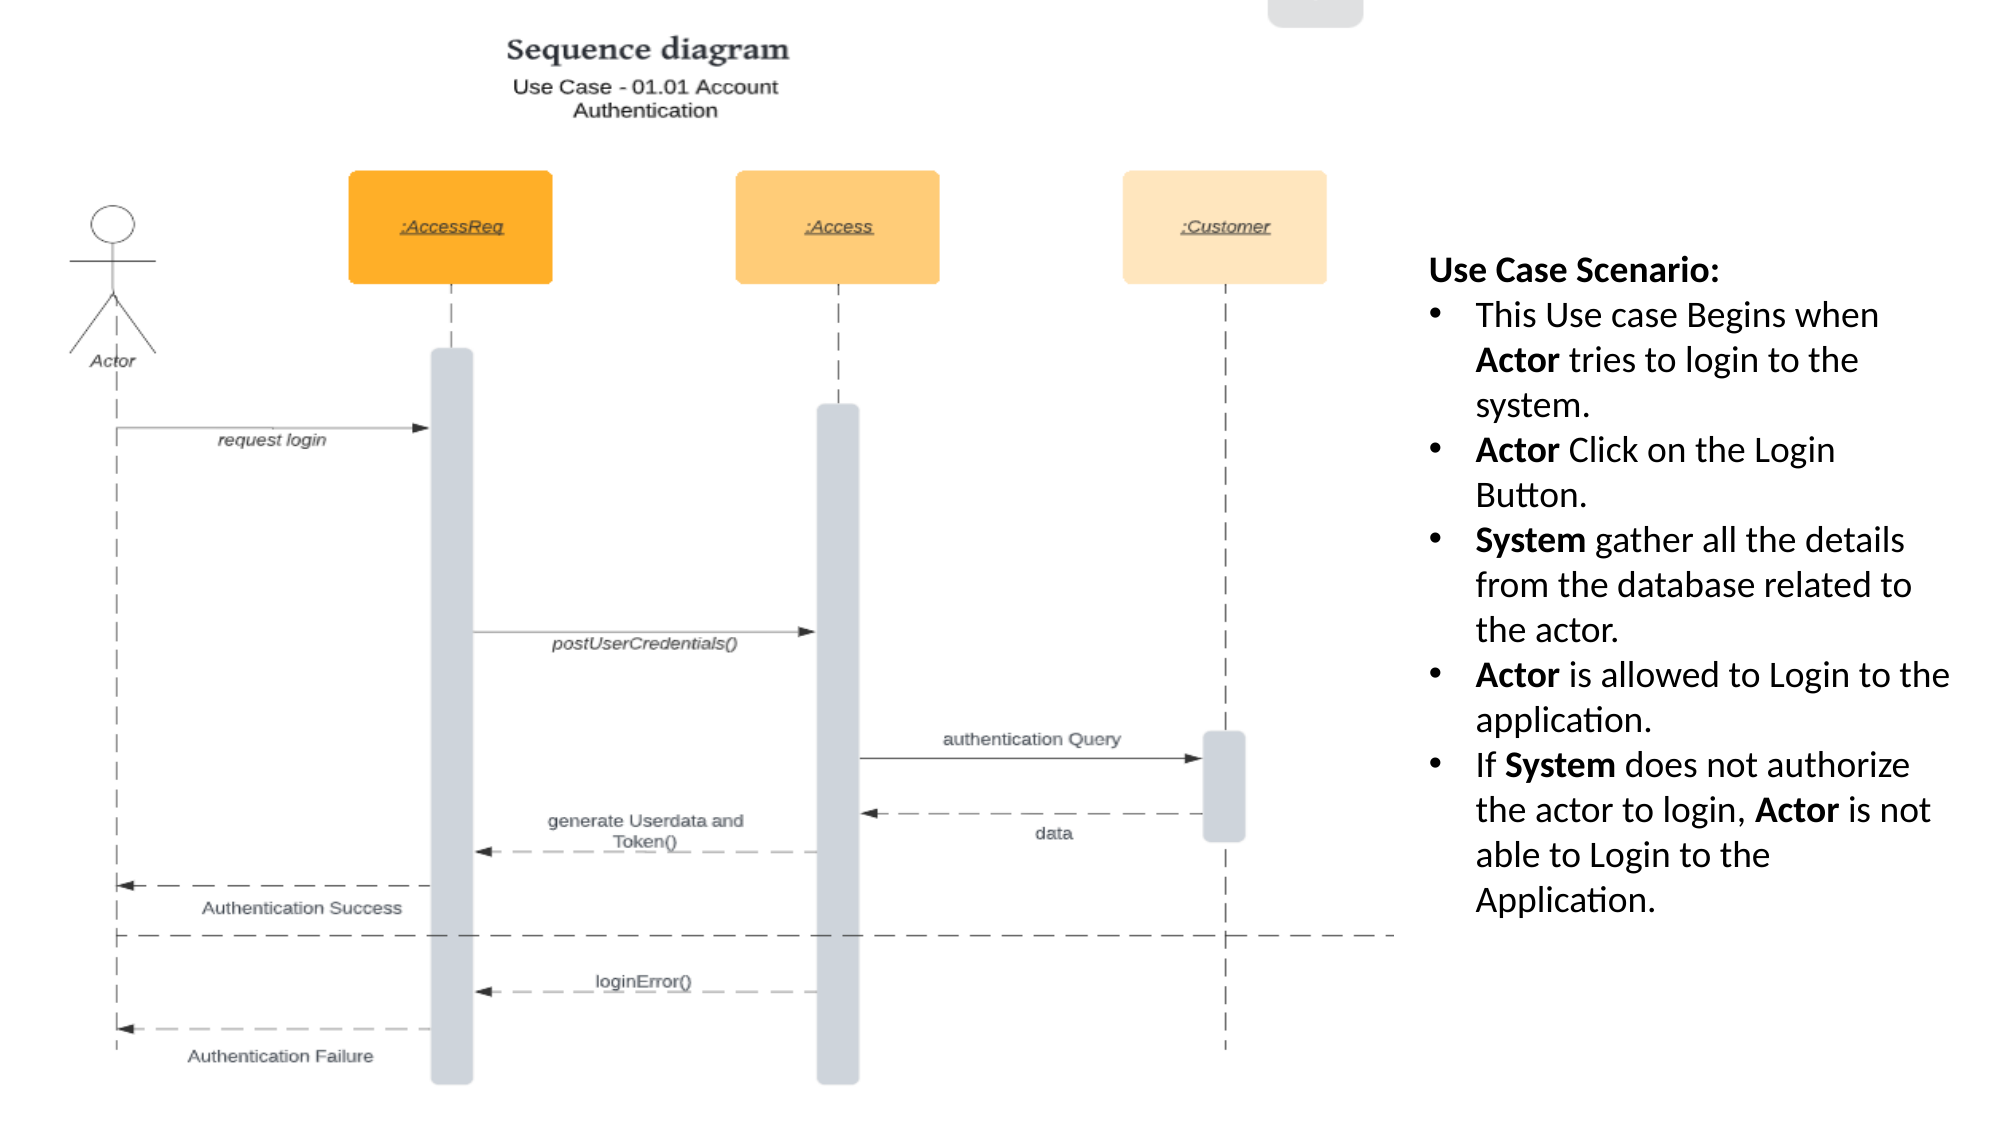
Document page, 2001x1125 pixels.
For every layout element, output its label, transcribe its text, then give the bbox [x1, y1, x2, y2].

text_box Use Case Scenario: This Use case Begins when Actor tries to login to the system. Actor Click on the Login Button. System gather all the details from the database related to the actor. Actor is allowed to Login to the application. If System does not authorize the actor to login, Actor is not able to Login to the Application. [1413, 237, 1968, 928]
picture [0, 0, 1394, 1111]
